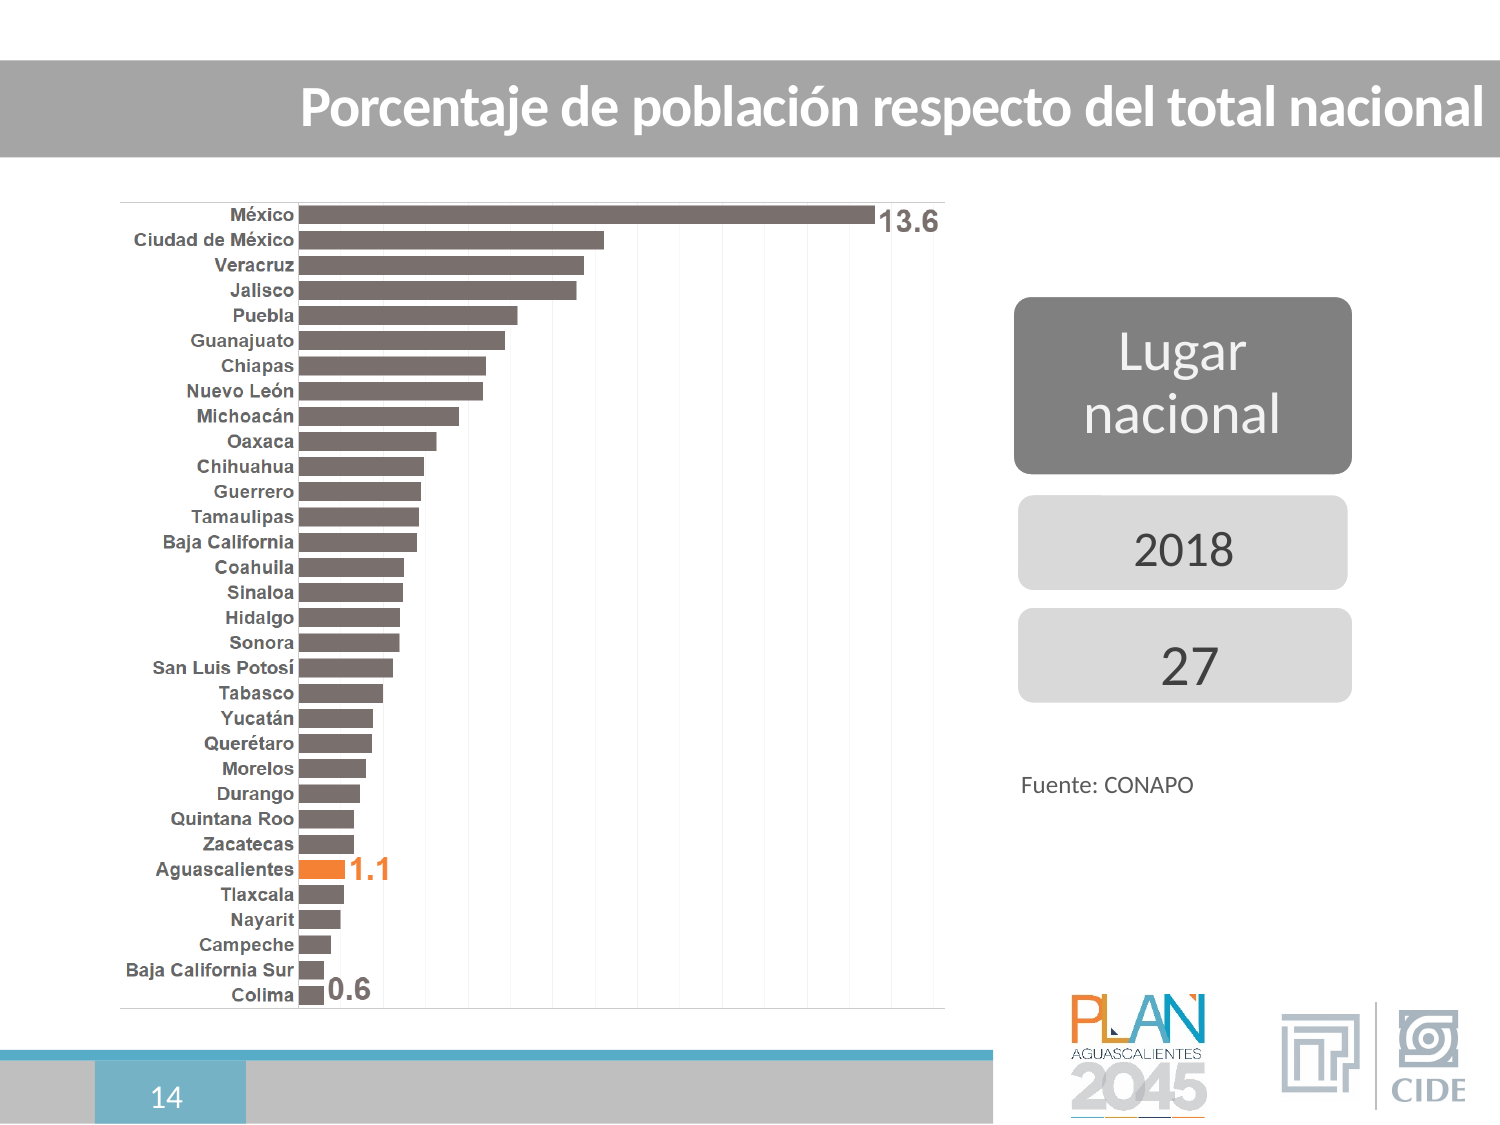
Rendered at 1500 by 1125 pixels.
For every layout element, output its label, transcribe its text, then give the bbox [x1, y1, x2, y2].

picture [120, 198, 946, 1013]
list 2018 [1101, 515, 1251, 570]
slide_number 14 [85, 1065, 247, 1125]
picture [1170, 994, 1200, 1033]
picture [1071, 994, 1207, 1118]
list 27 [1114, 627, 1251, 683]
list Fuente: CONAPO [1006, 764, 1316, 820]
title Porcentaje de población respecto del total nacional [0, 60, 1500, 158]
